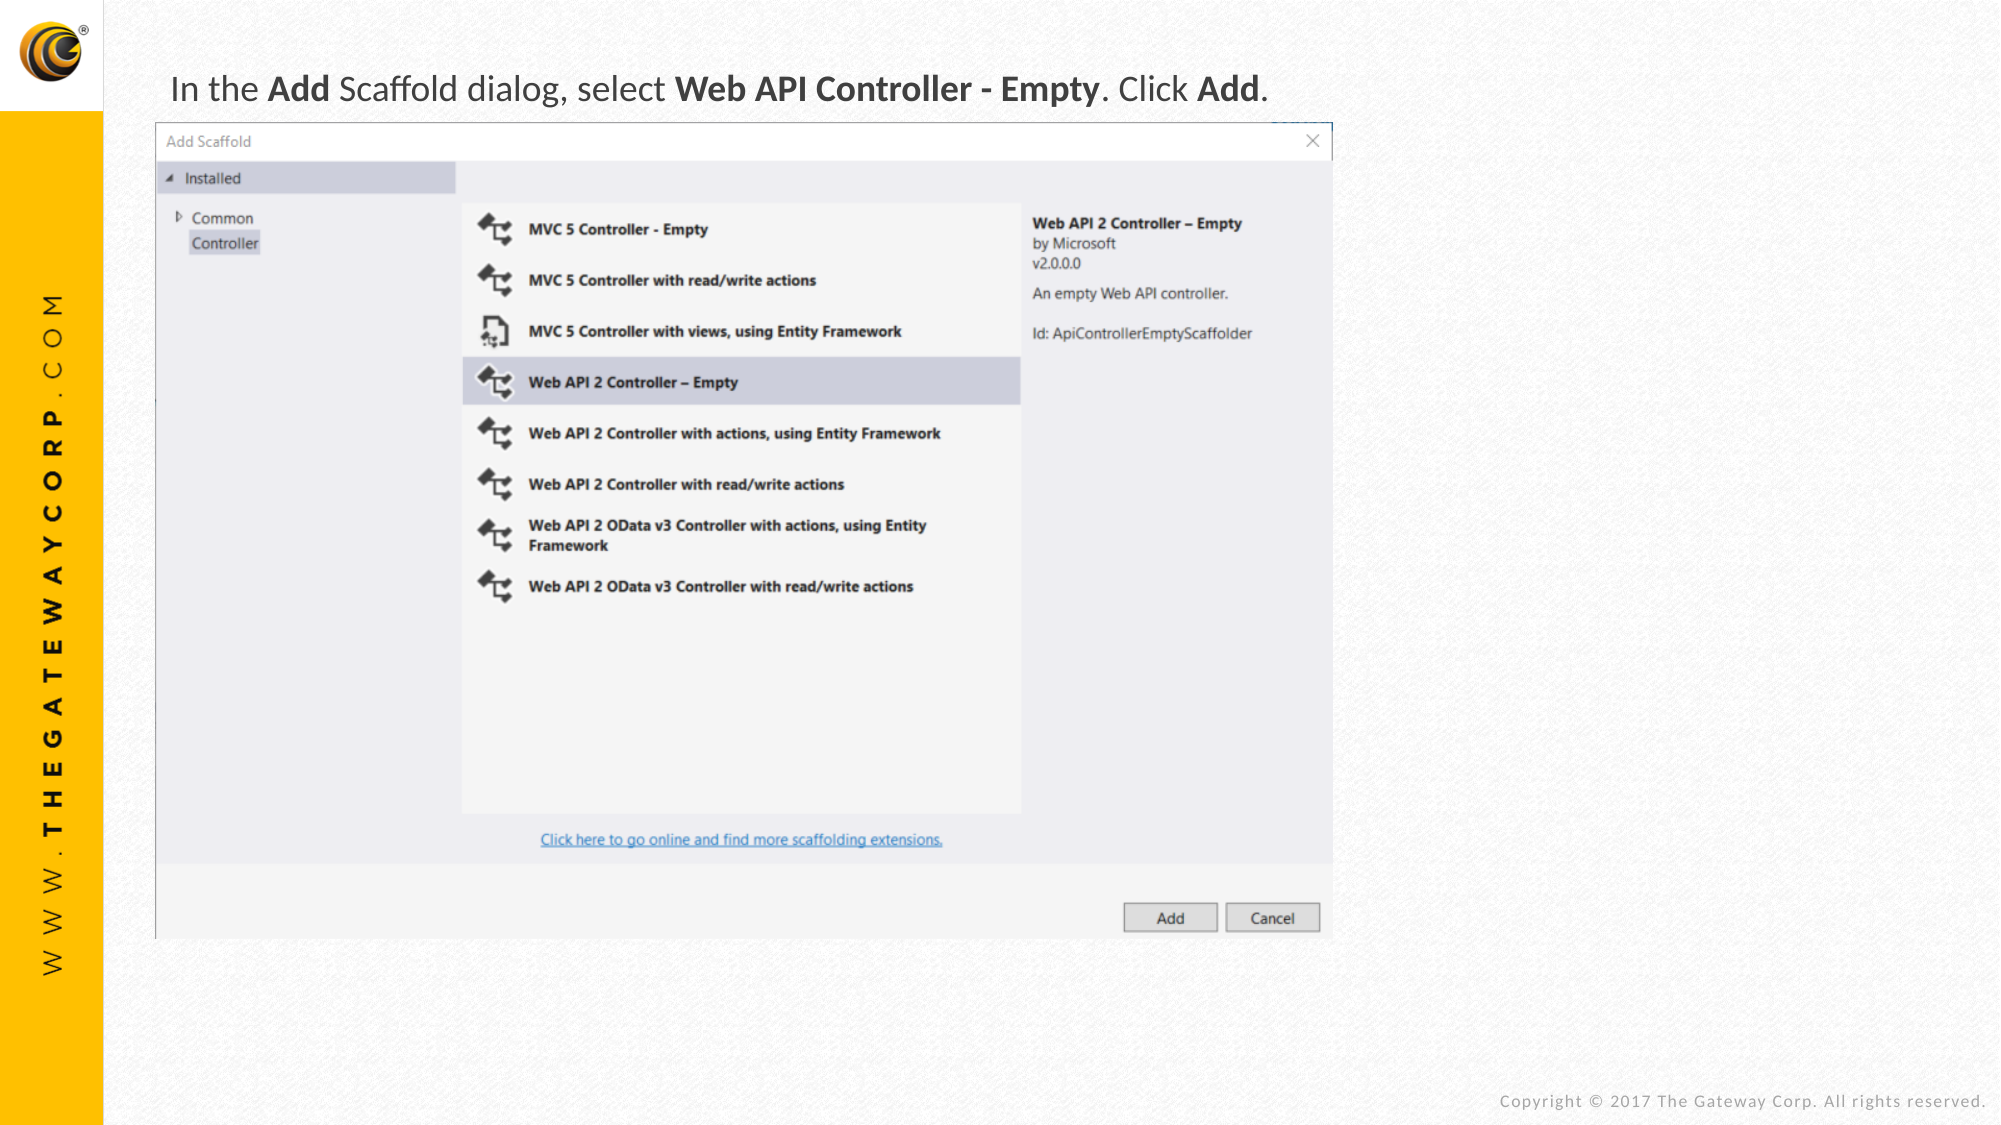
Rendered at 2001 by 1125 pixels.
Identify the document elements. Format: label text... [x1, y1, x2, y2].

text_box In the Add Scaffold dialog, select Web API Controller - Empty. Click Add. [155, 33, 1951, 109]
picture [0, 0, 2000, 1125]
